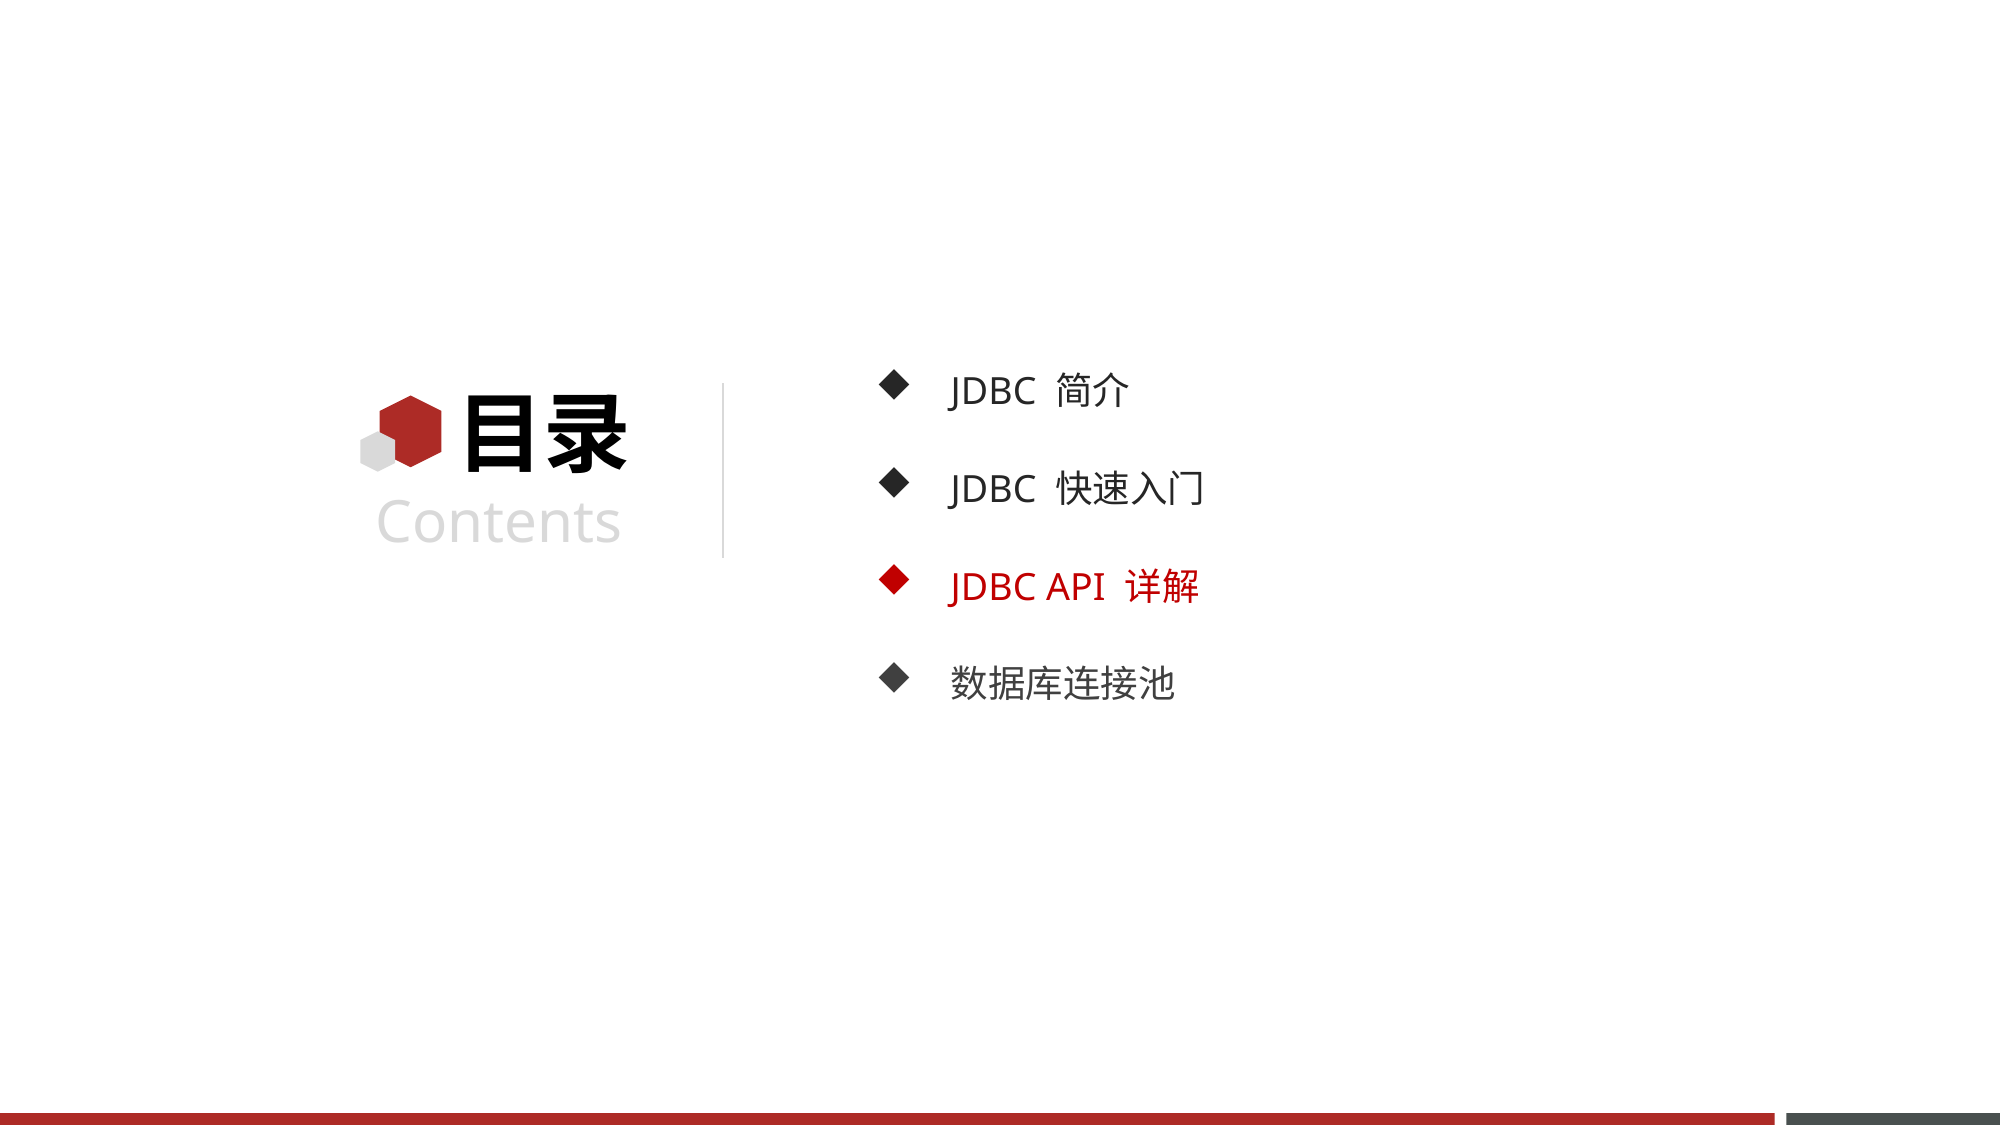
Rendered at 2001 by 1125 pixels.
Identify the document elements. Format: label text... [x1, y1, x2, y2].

list JDBC 简介 JDBC 快速入门 JDBC API 详解 数据库连接池 [860, 213, 1841, 912]
